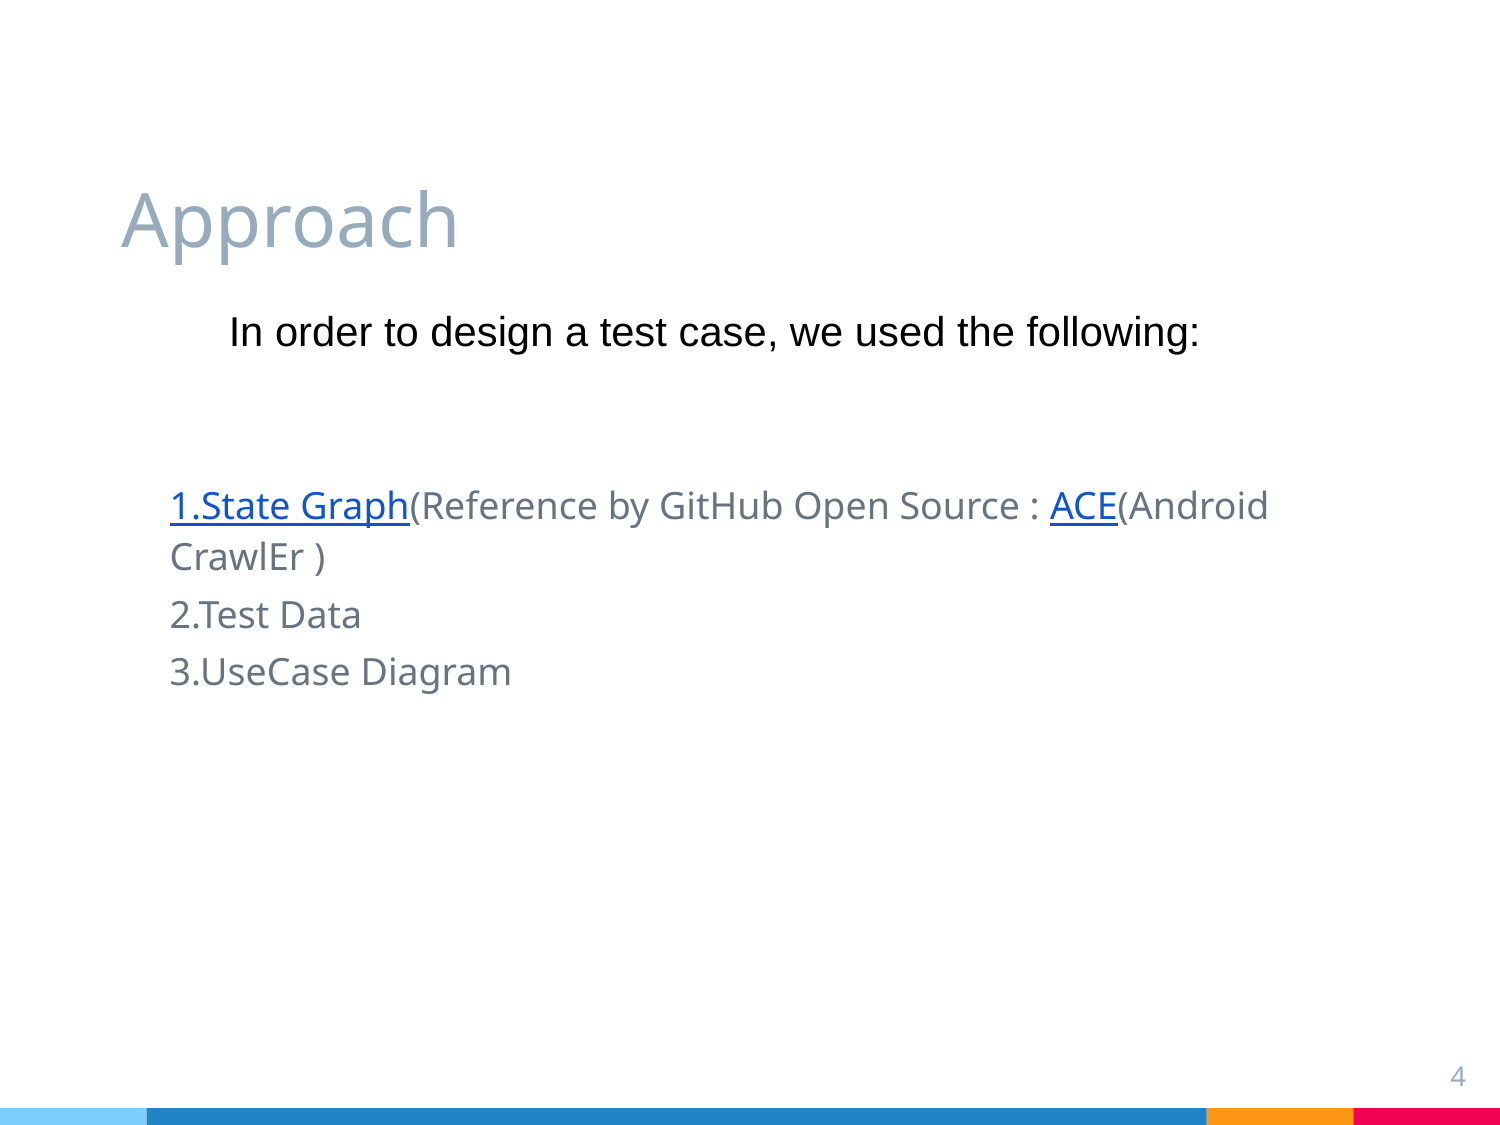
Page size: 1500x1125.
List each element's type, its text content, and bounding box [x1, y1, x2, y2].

title Approach [106, 89, 1167, 278]
slide_number 4 [1391, 1043, 1482, 1113]
list 1.State Graph(Reference by GitHub Open Source : ACE(Android CrawlEr ) 2.Test Data 3.UseCase Diagram [154, 467, 1404, 841]
text_box In order to design a test case, we used the following: [213, 297, 1216, 363]
